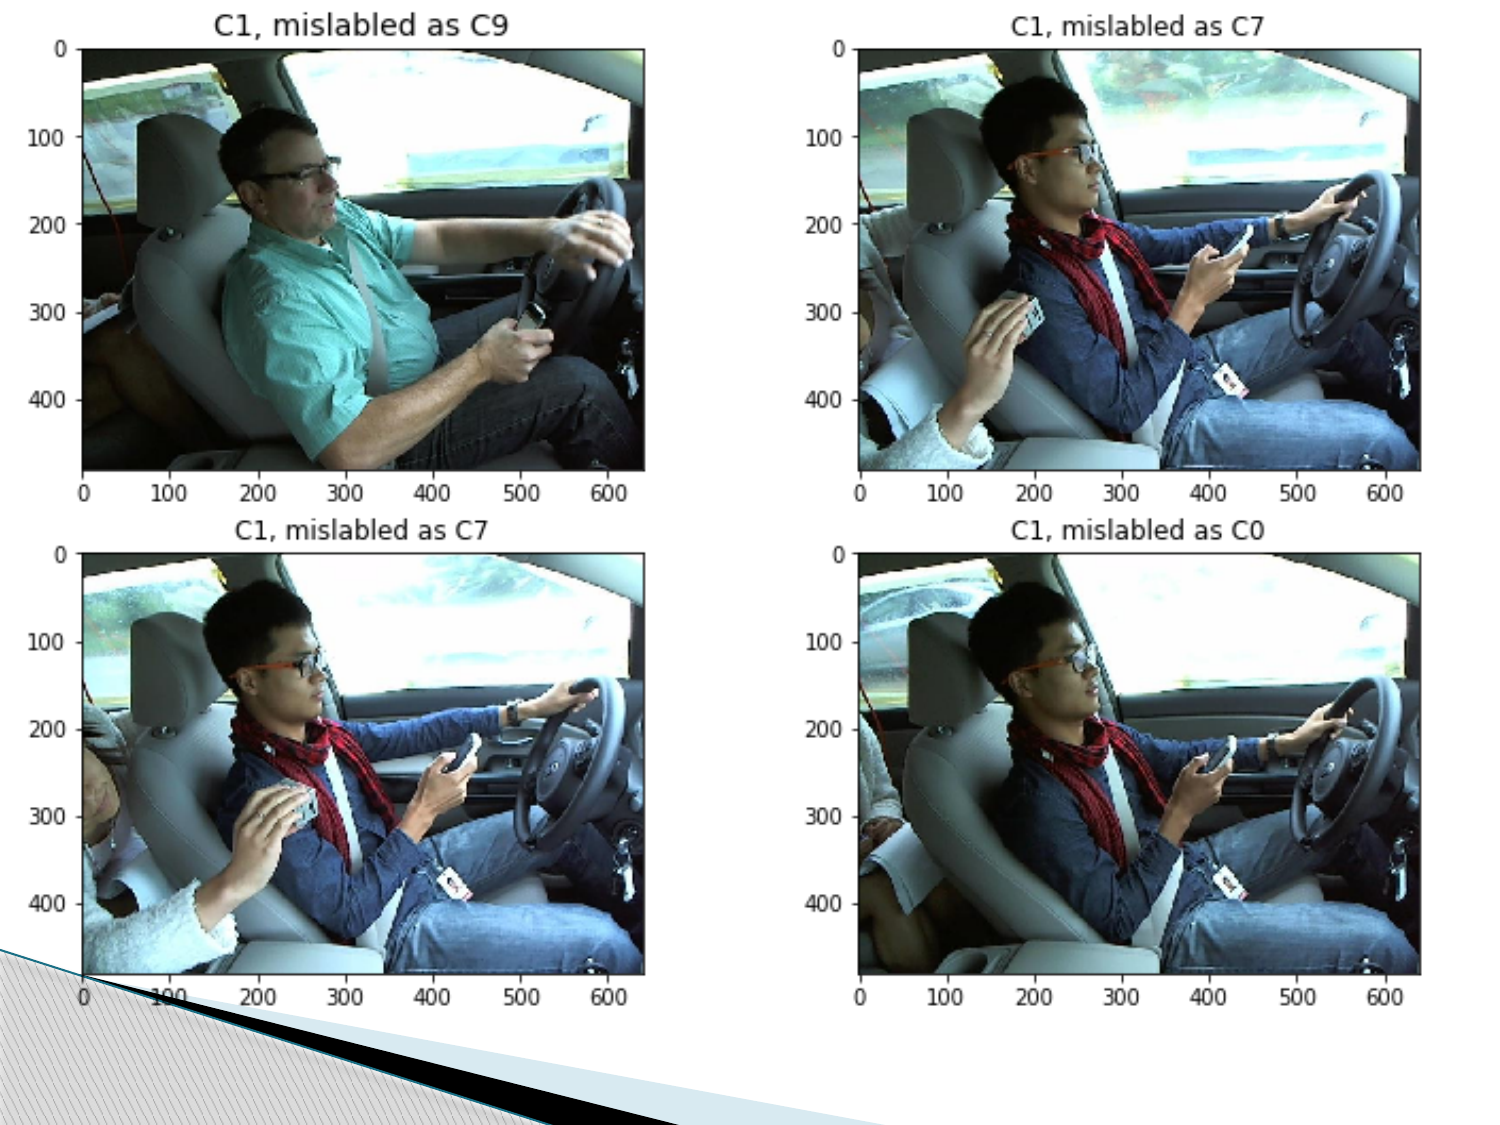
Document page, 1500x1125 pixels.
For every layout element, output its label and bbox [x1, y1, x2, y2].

list [12, 0, 1441, 1026]
